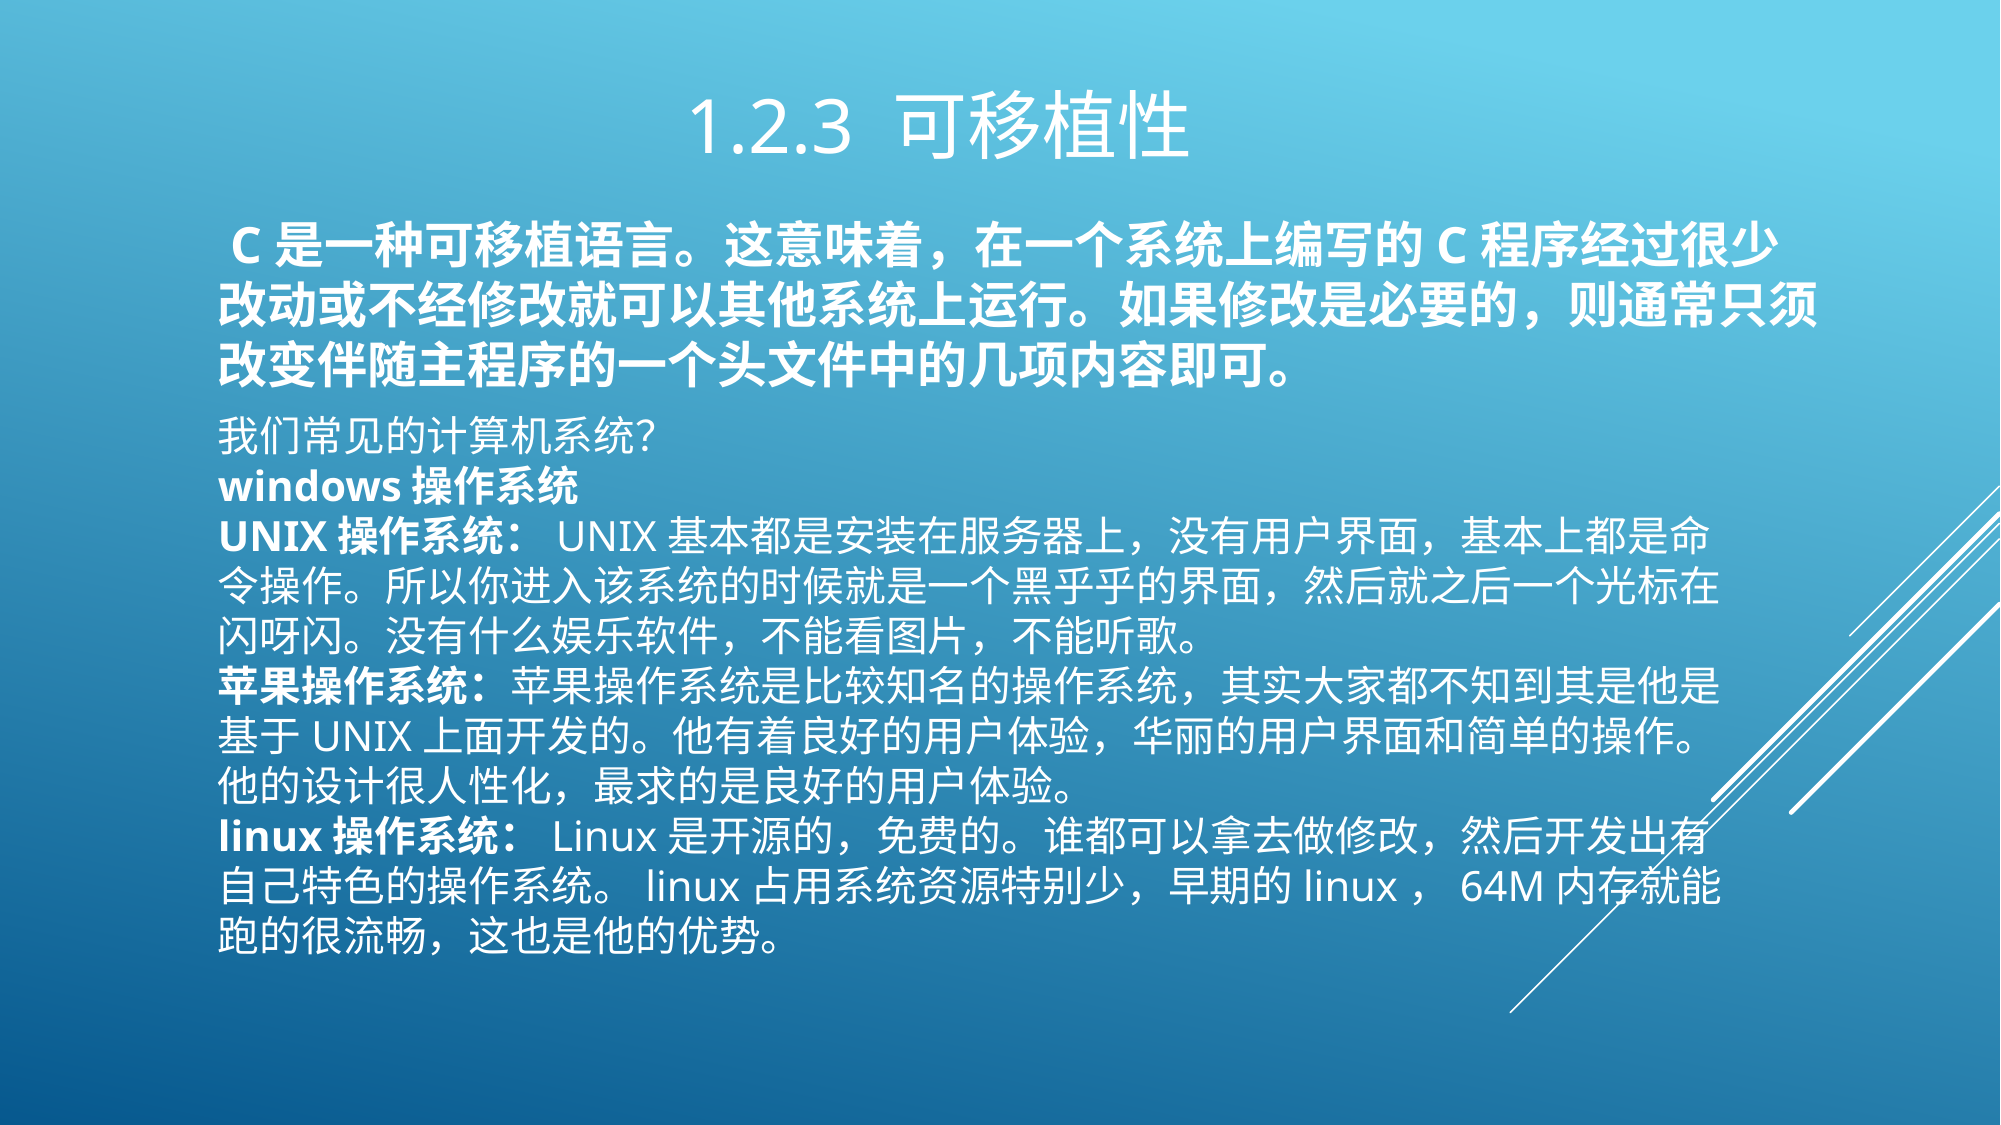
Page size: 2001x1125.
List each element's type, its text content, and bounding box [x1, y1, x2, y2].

text_box 我们常见的计算机系统？ windows操作系统 UNIX操作系统：UNIX基本都是安装在服务器上，没有用户界面，基本上都是命令操作。所以你进入该系统的时候就是一个黑乎乎的界面，然后就之后一个光标在闪呀闪。没有什么娱乐软件，不能看图片，不能听歌。 苹果操作系统：苹果操作系统是比较知名的操作系统，其实大家都不知到其是他是基于UNIX上面开发的。他有着良好的用户体验，华丽的用户界面和简单的操作。他的设计很人性化，最求的是良好的用户体验。 linux操作系统：Linux是开源的，免费的。谁都可以拿去做修改，然后开发出有自己特色的操作系统。linux占用系统资源特别少，早期的linux，64M内存就能跑的很流畅，这也是他的优势。 [203, 402, 1757, 968]
text_box C是一种可移植语言。这意味着，在一个系统上编写的C程序经过很少改动或不经修改就可以其他系统上运行。如果修改是必要的，则通常只须改变伴随主程序的一个头文件中的几项内容即可。 [203, 205, 1837, 401]
title 1.2.3 可移植性 [239, 0, 1640, 205]
